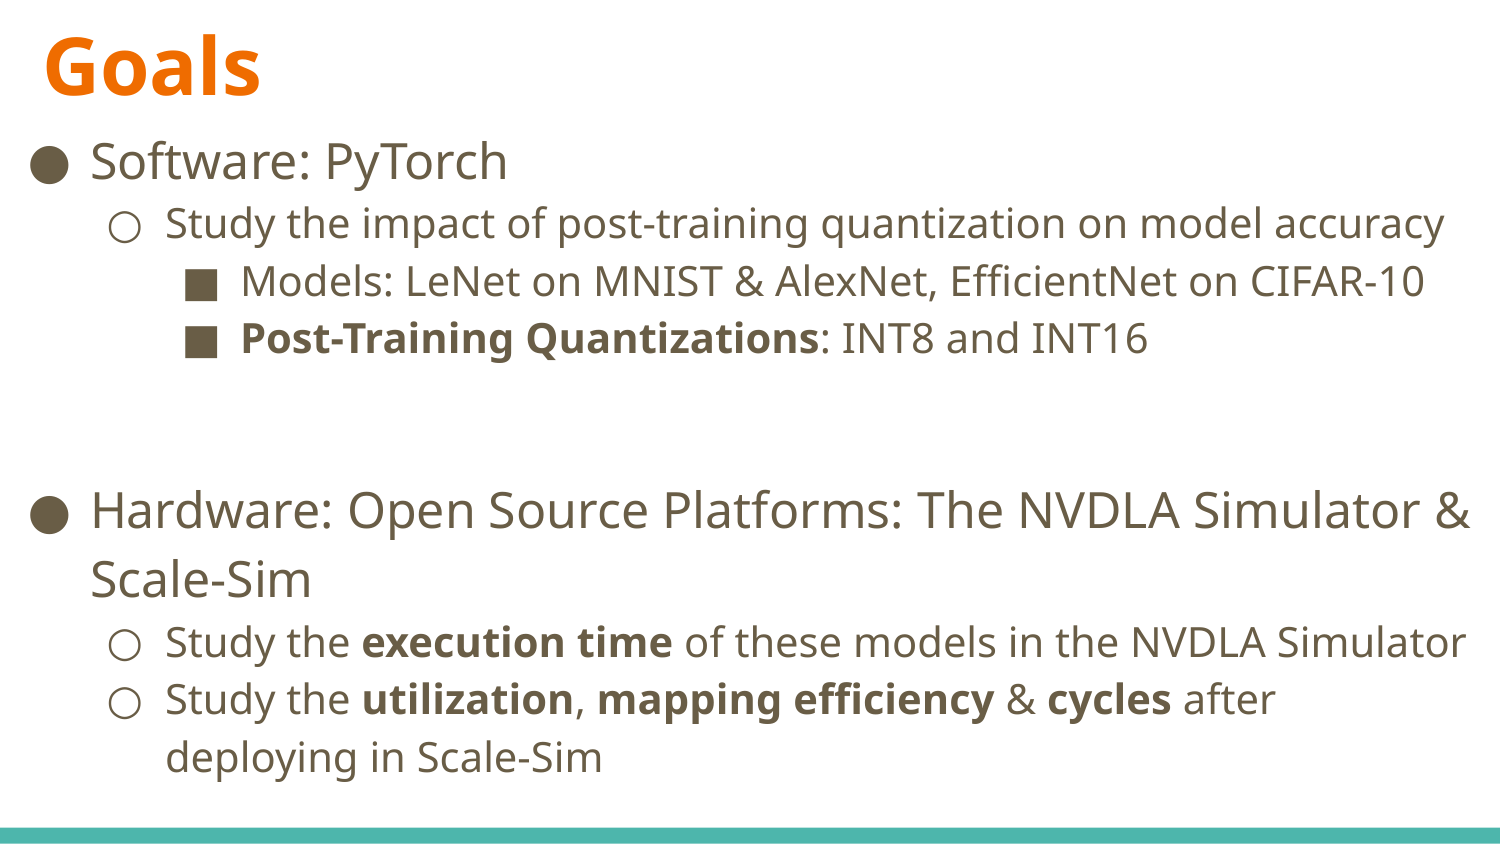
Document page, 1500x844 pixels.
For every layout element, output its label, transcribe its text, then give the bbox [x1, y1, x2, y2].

title Goals [26, 0, 1425, 105]
list Software: PyTorch Study the impact of post-training quantization on model accuracy Models: LeNet on MNIST & AlexNet, EfficientNet on CIFAR-10 Post-Training Quantizations: INT8 and INT16 Hardware: Open Source Platforms: The NVDLA Simulator & Scale-Sim Study the execution time of these models in the NVDLA Simulator Study the utilization, mapping efficiency & cycles after deploying in Scale-Sim [0, 105, 1492, 830]
